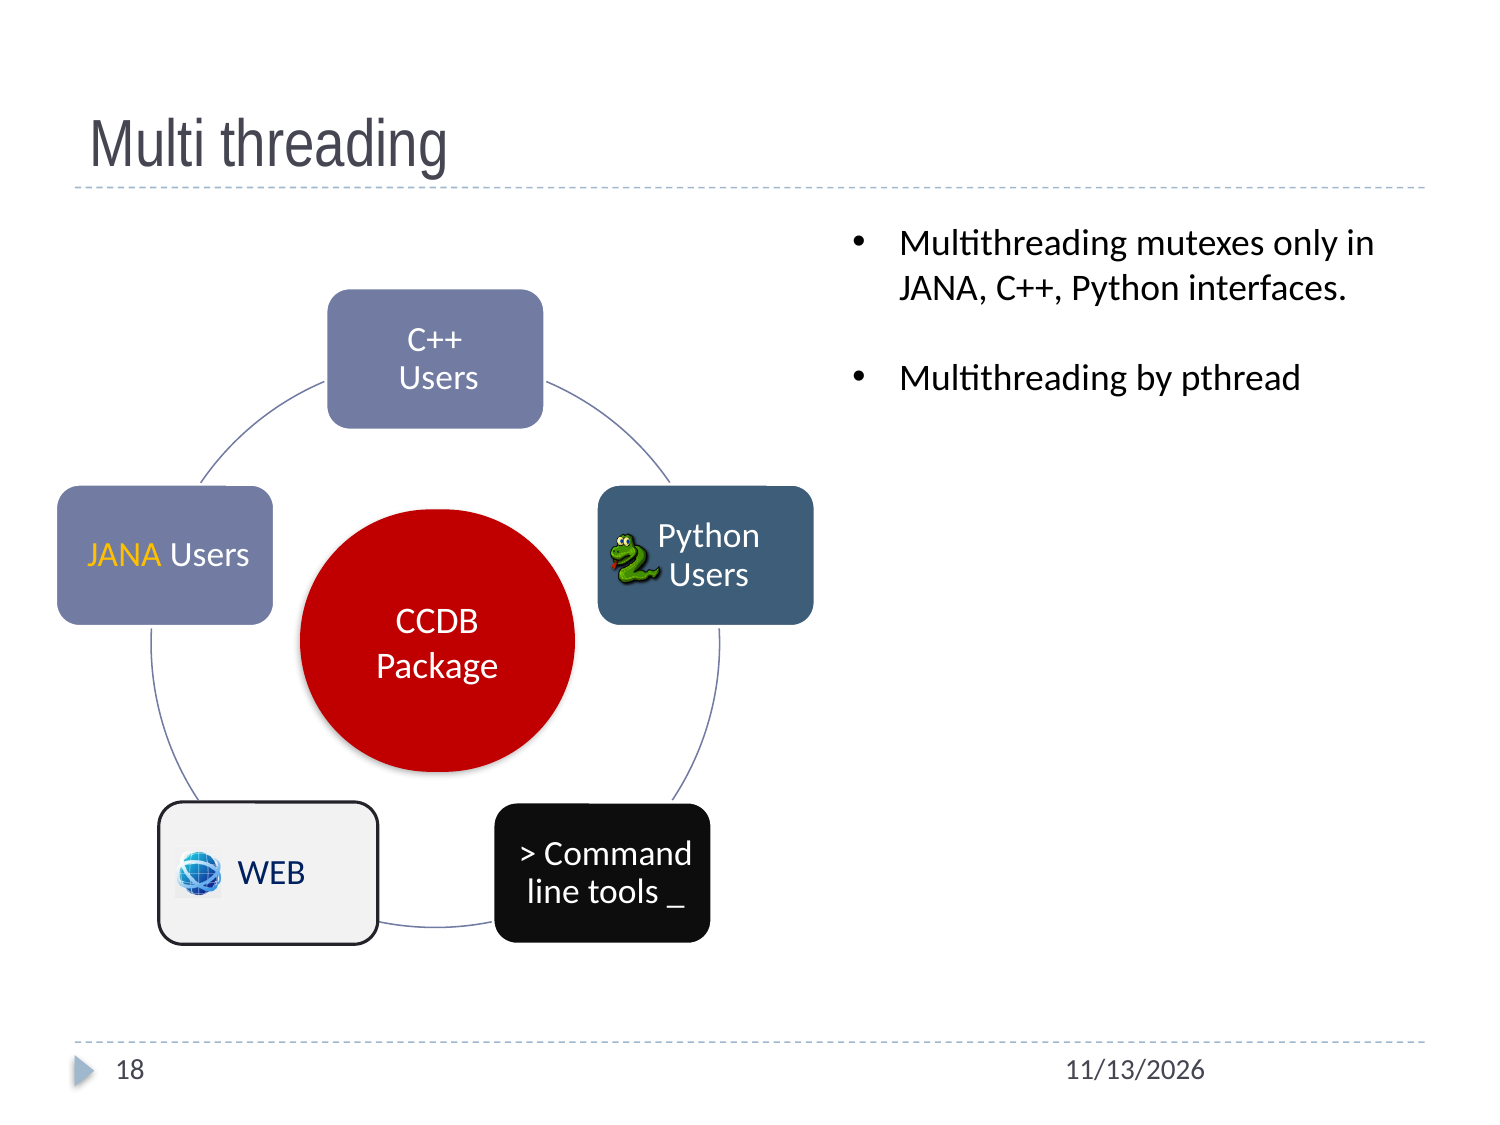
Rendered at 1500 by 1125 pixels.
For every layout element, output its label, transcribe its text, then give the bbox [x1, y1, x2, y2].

picture [174, 845, 222, 899]
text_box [0, 287, 936, 955]
title Multi threading [75, 24, 1425, 188]
picture [608, 530, 663, 586]
text_box Multithreading mutexes only in JANA, C++, Python interfaces. Multithreading by pthread [837, 210, 1475, 473]
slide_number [1050, 1042, 1426, 1103]
slide_number 18 [100, 1042, 426, 1103]
